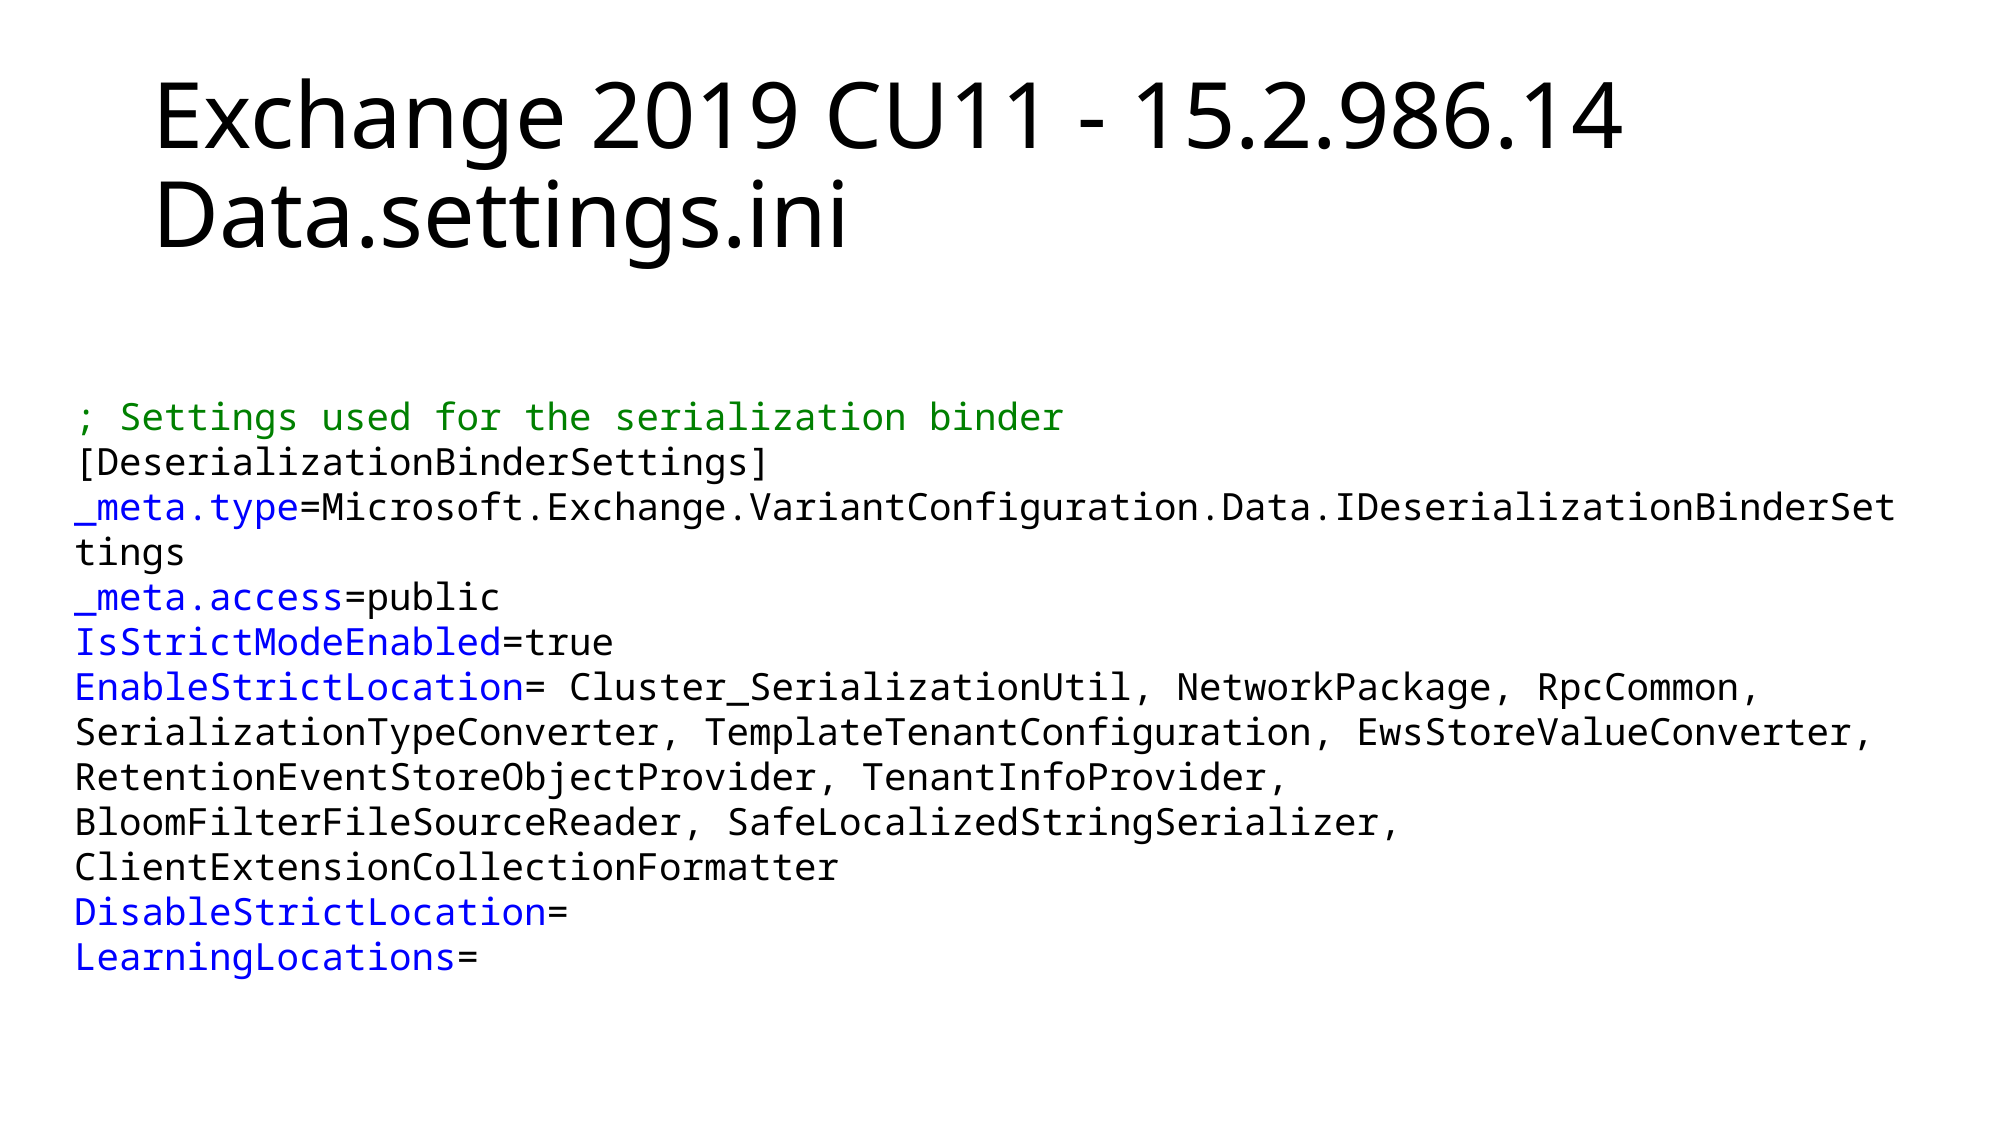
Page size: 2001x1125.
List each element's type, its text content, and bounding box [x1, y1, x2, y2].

title Exchange 2019 CU11 - 15.2.986.14 Data.settings.ini [137, 59, 1863, 278]
text_box ; Settings used for the serialization binder [DeserializationBinderSettings] _meta.type=Microsoft.Exchange.VariantConfiguration.Data.IDeserializationBinderSettings _meta.access=public IsStrictModeEnabled=true EnableStrictLocation= Cluster_SerializationUtil, NetworkPackage, RpcCommon, SerializationTypeConverter, TemplateTenantConfiguration, EwsStoreValueConverter, RetentionEventStoreObjectProvider, TenantInfoProvider, BloomFilterFileSourceReader, SafeLocalizedStringSerializer, ClientExtensionCollectionFormatter DisableStrictLocation= LearningLocations= [59, 385, 1918, 986]
